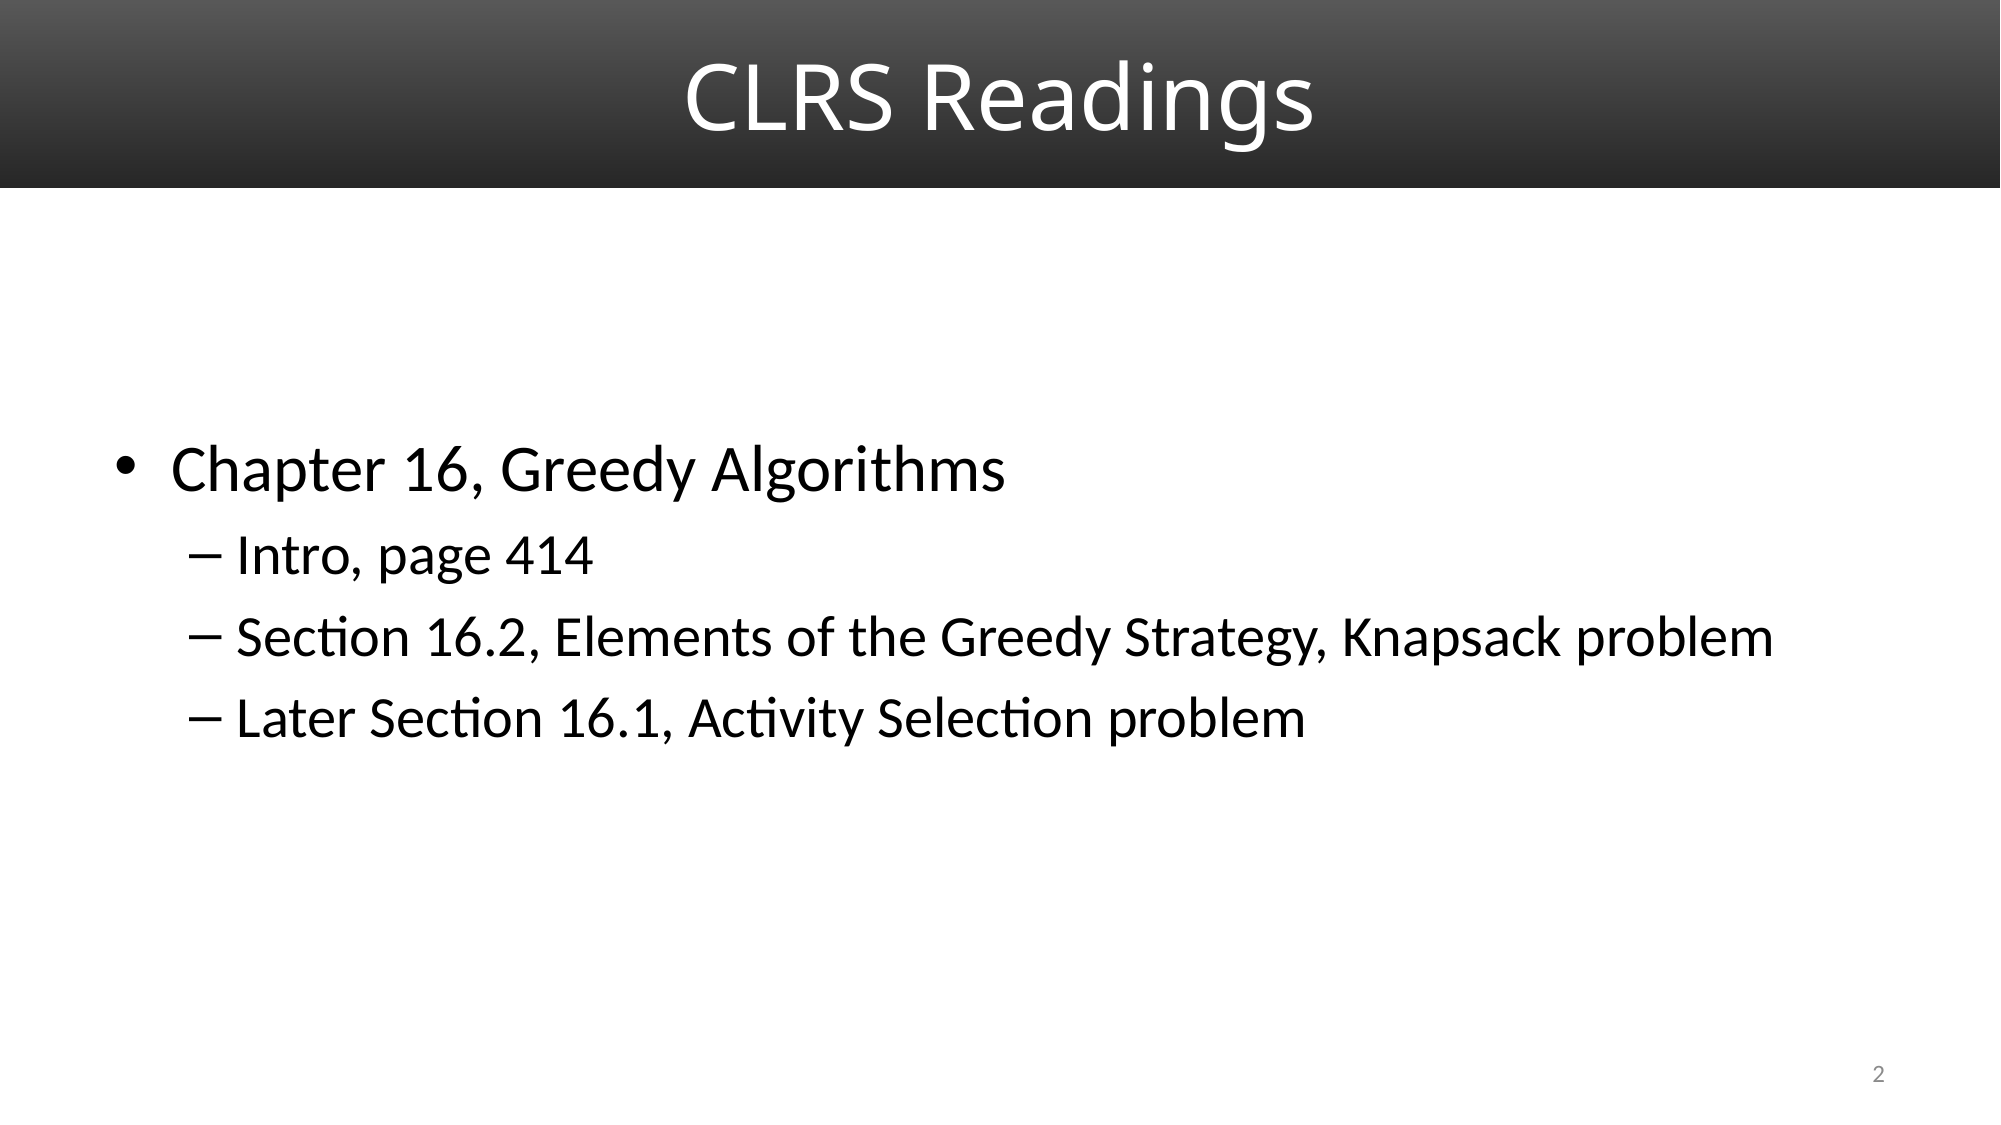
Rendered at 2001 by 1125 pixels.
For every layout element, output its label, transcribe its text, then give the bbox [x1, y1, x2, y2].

list Chapter 16, Greedy Algorithms Intro, page 414 Section 16.2, Elements of the Greedy Strategy, Knapsack problem Later Section 16.1, Activity Selection problem [99, 262, 1900, 1005]
title CLRS Readings [99, 24, 1900, 163]
slide_number 2 [1433, 1042, 1900, 1103]
